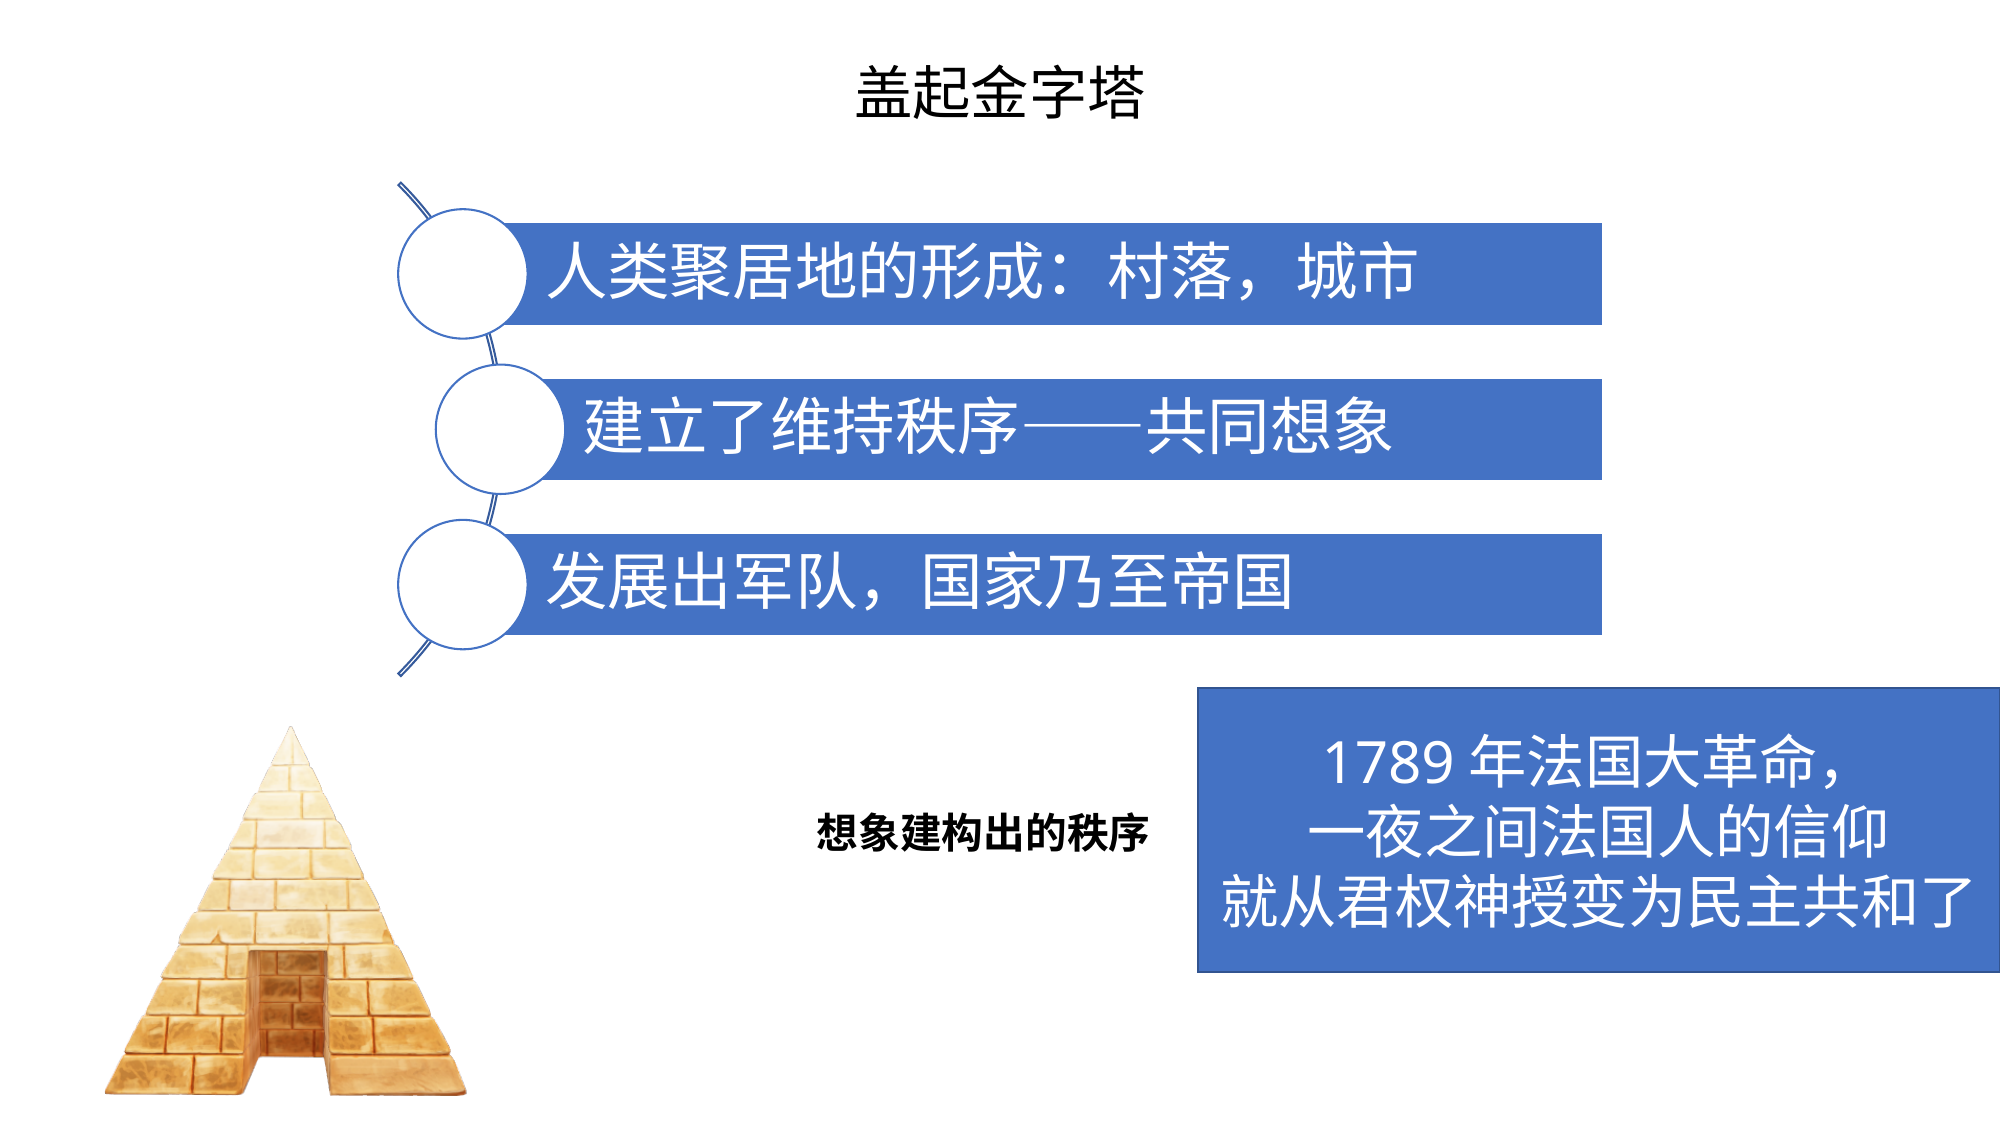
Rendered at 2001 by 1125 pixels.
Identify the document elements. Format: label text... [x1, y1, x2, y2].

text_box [390, 170, 1610, 689]
text_box 盖起金字塔 [500, 49, 1500, 135]
picture [103, 688, 478, 1097]
text_box 1789年法国大革命， 一夜之间法国人的信仰 就从君权神授变为民主共和了 [1197, 687, 2000, 973]
text_box 想象建构出的秩序 [801, 799, 1173, 865]
